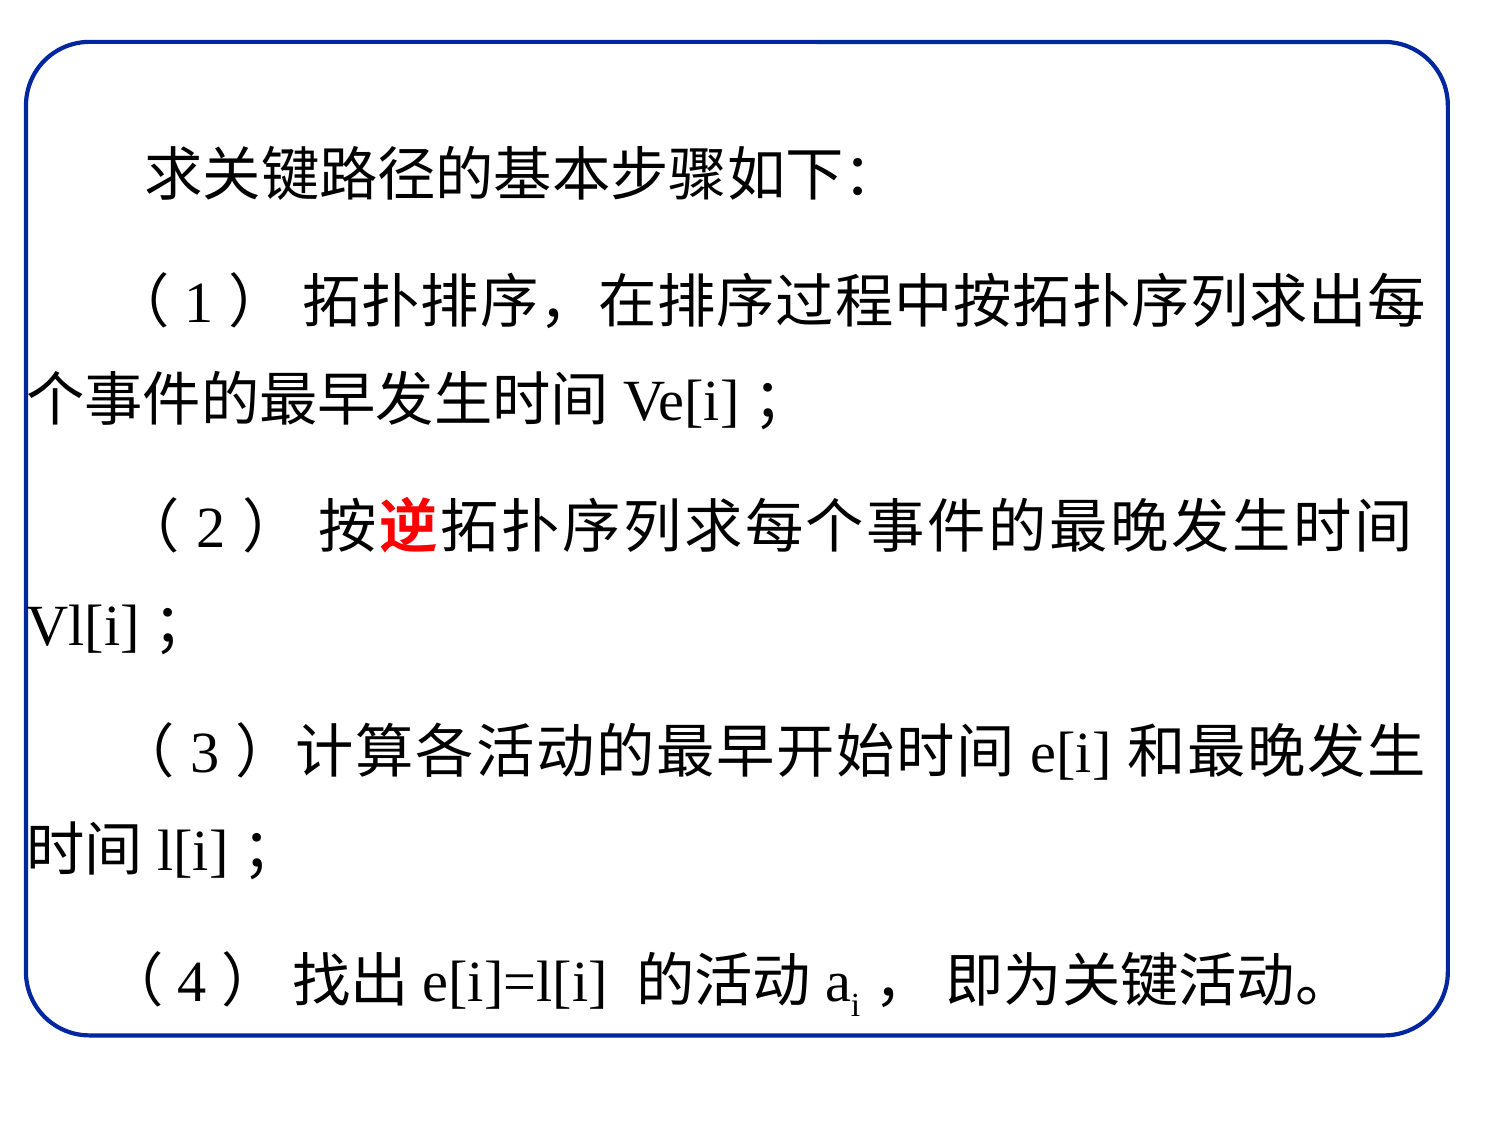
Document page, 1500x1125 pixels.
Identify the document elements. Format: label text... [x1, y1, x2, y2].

text_box 求关键路径的基本步骤如下： （1） 拓扑排序，在排序过程中按拓扑序列求出每个事件的最早发生时间Ve[i]； （2） 按逆拓扑序列求每个事件的最晚发生时间Vl[i]； （3）计算各活动的最早开始时间e[i]和最晚发生时间l[i]； （4） 找出e[i]=l[i] 的活动ai， 即为关键活动。 [11, 101, 1442, 1031]
